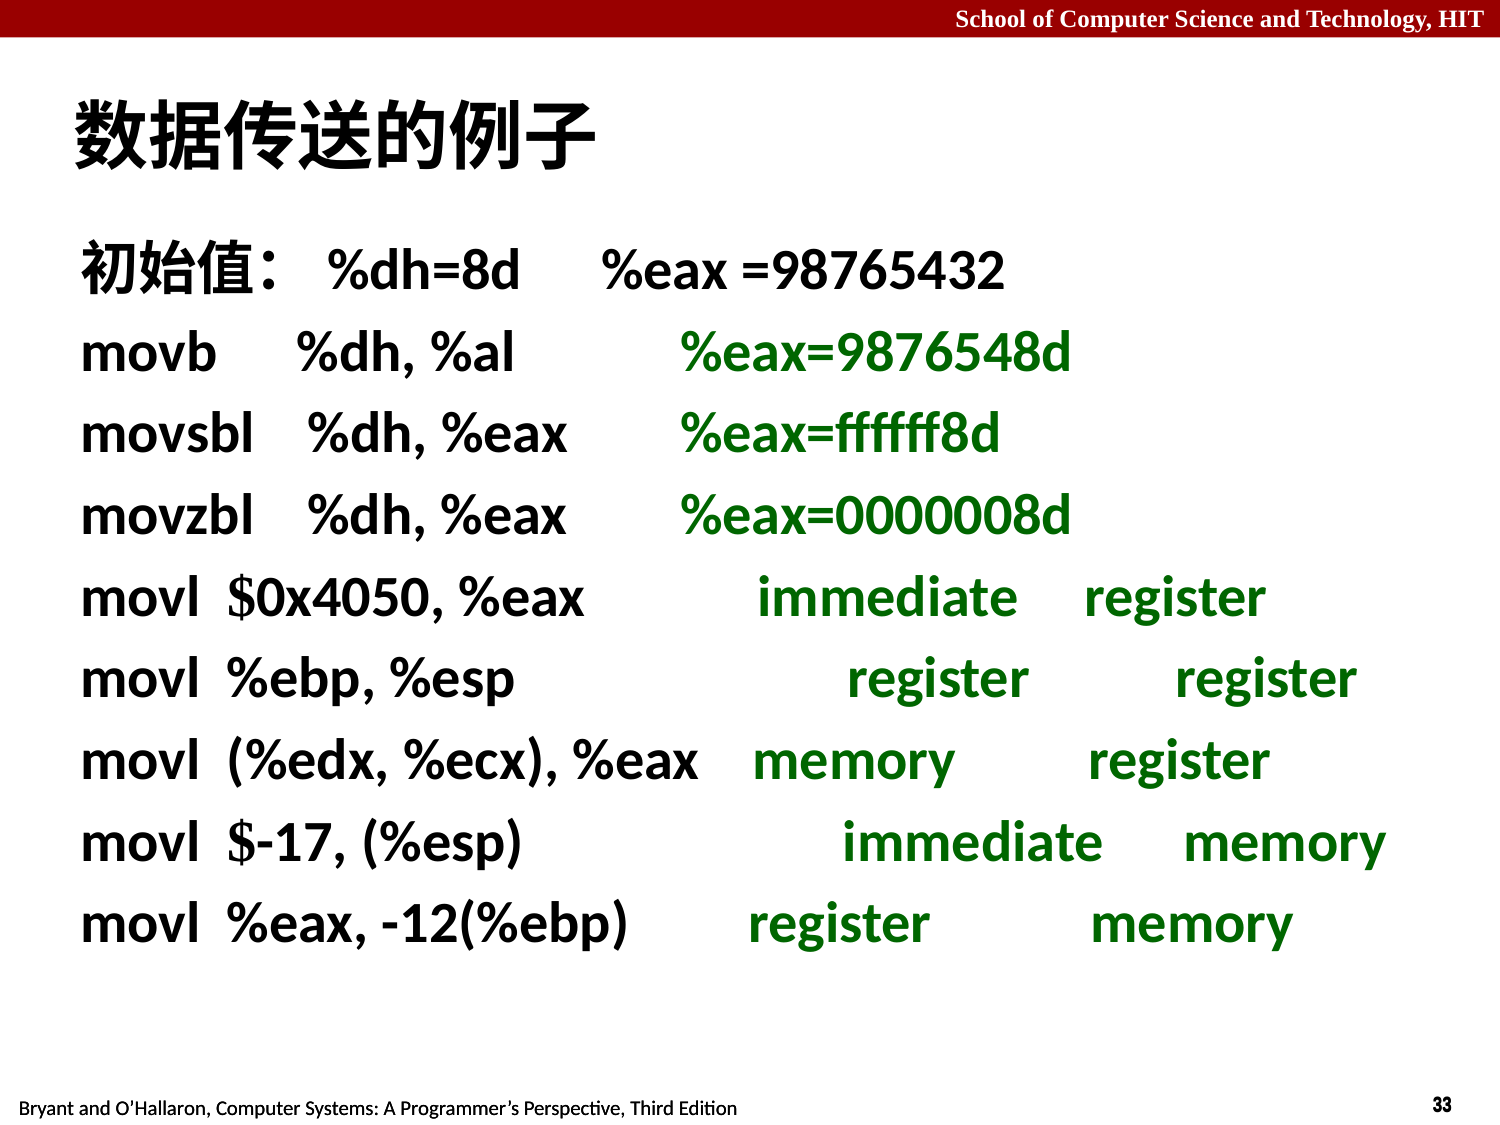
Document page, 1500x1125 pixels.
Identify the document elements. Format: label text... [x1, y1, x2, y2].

list 初始值：%dh=8d %eax =98765432 movb %dh, %al %eax=9876548d movsbl %dh, %eax %eax=ffffff8d movzbl %dh, %eax %eax=0000008d movl $0x4050, %eax immediate register movl %ebp, %esp register register movl (%edx, %ecx), %eax memory register movl $-17, (%esp) immediate memory movl %eax, -12(%ebp) register memory [64, 223, 1476, 1088]
title 数据传送的例子 [58, 71, 1500, 197]
